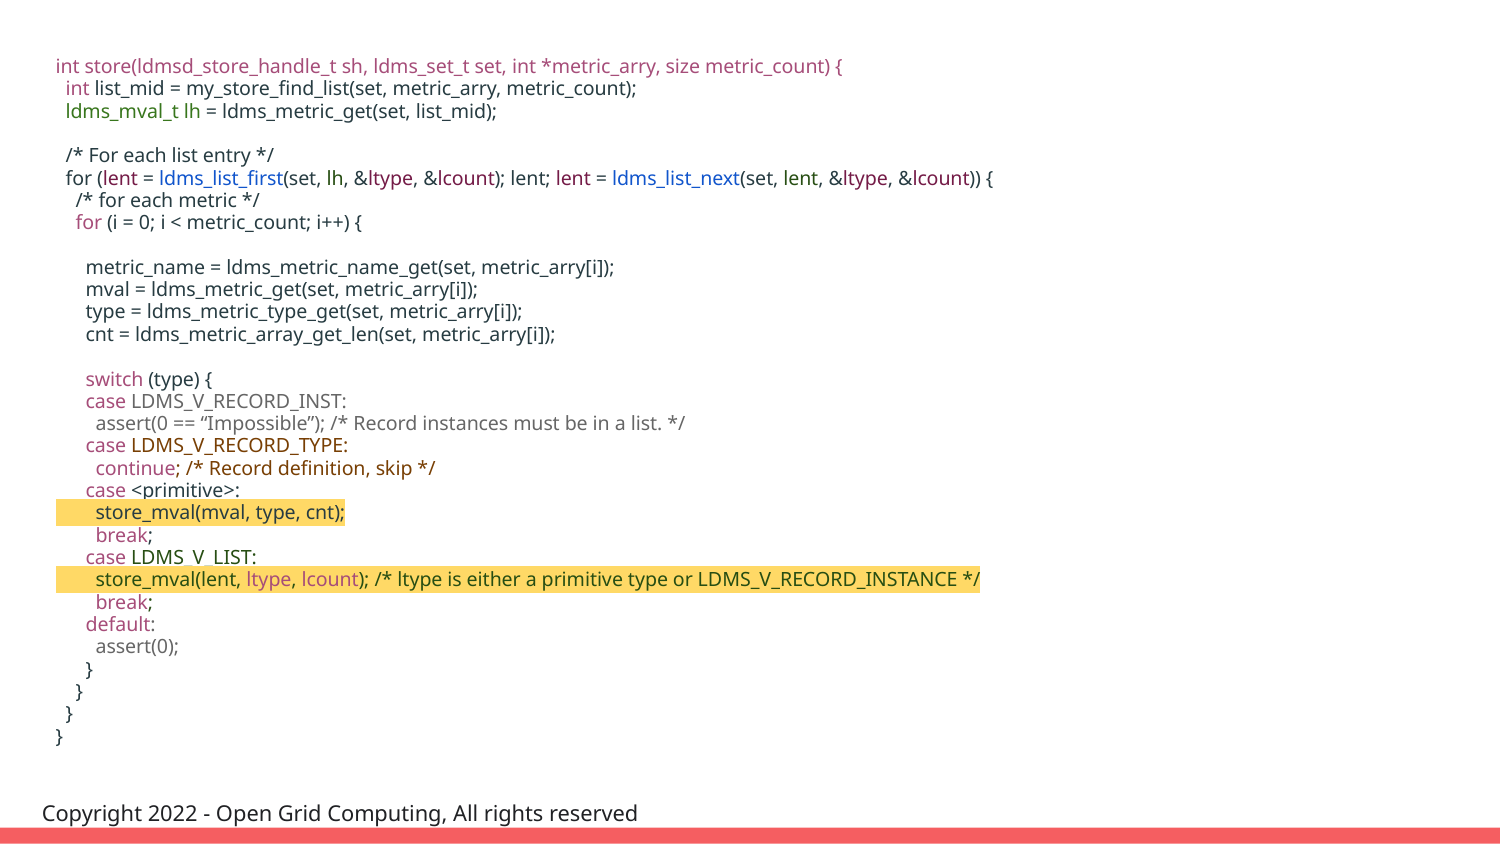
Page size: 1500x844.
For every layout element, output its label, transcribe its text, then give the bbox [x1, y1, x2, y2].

list int store(ldmsd_store_handle_t sh, ldms_set_t set, int *metric_arry, size metric_count) { int list_mid = my_store_find_list(set, metric_arry, metric_count); ldms_mval_t lh = ldms_metric_get(set, list_mid); /* For each list entry */ for (lent = ldms_list_first(set, lh, &ltype, &lcount); lent; lent = ldms_list_next(set, lent, &ltype, &lcount)) { /* for each metric */ for (i = 0; i < metric_count; i++) { metric_name = ldms_metric_name_get(set, metric_arry[i]); mval = ldms_metric_get(set, metric_arry[i]); type = ldms_metric_type_get(set, metric_arry[i]); cnt = ldms_metric_array_get_len(set, metric_arry[i]); switch (type) { case LDMS_V_RECORD_INST: assert(0 == “Impossible”); /* Record instances must be in a list. */ case LDMS_V_RECORD_TYPE: continue; /* Record definition, skip */ case <primitive>: store_mval(mval, type, cnt); break; case LDMS_V_LIST: store_mval(lent, ltype, lcount); /* ltype is either a primitive type or LDMS_V_RECORD_INSTANCE */ break; default: assert(0); } } } } [40, 40, 1493, 799]
